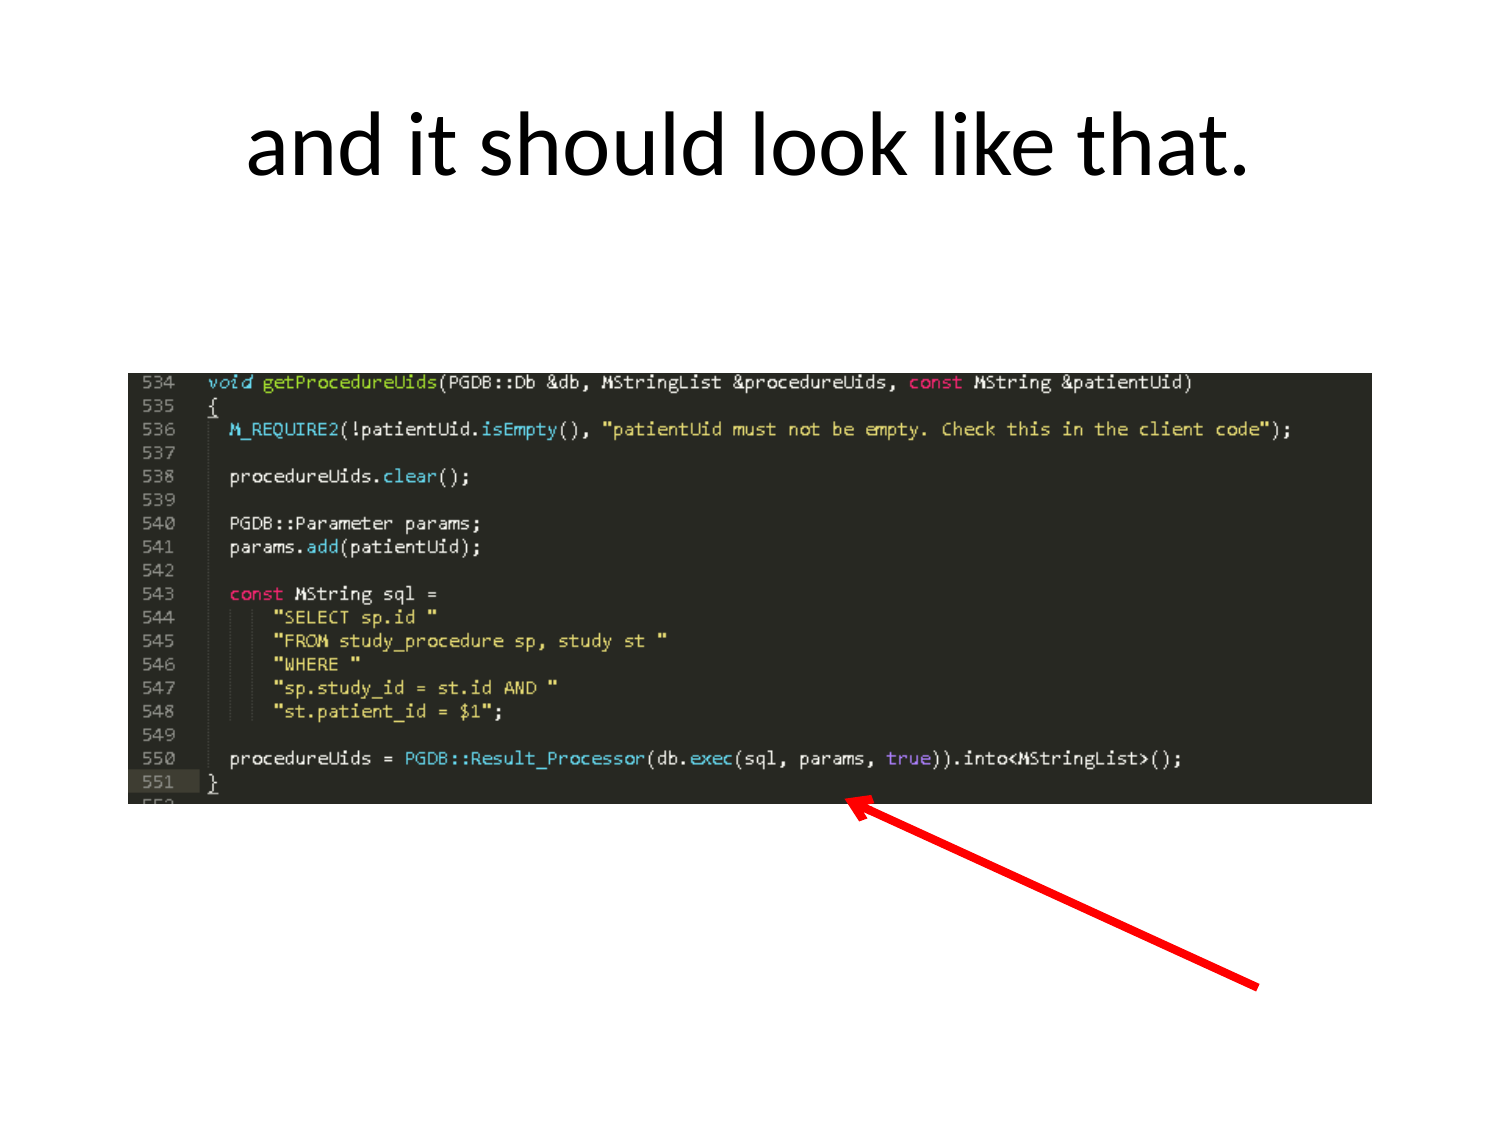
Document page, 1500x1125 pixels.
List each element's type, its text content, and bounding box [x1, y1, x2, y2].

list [128, 373, 1372, 804]
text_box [844, 798, 1259, 988]
title and it should look like that. [75, 45, 1425, 233]
